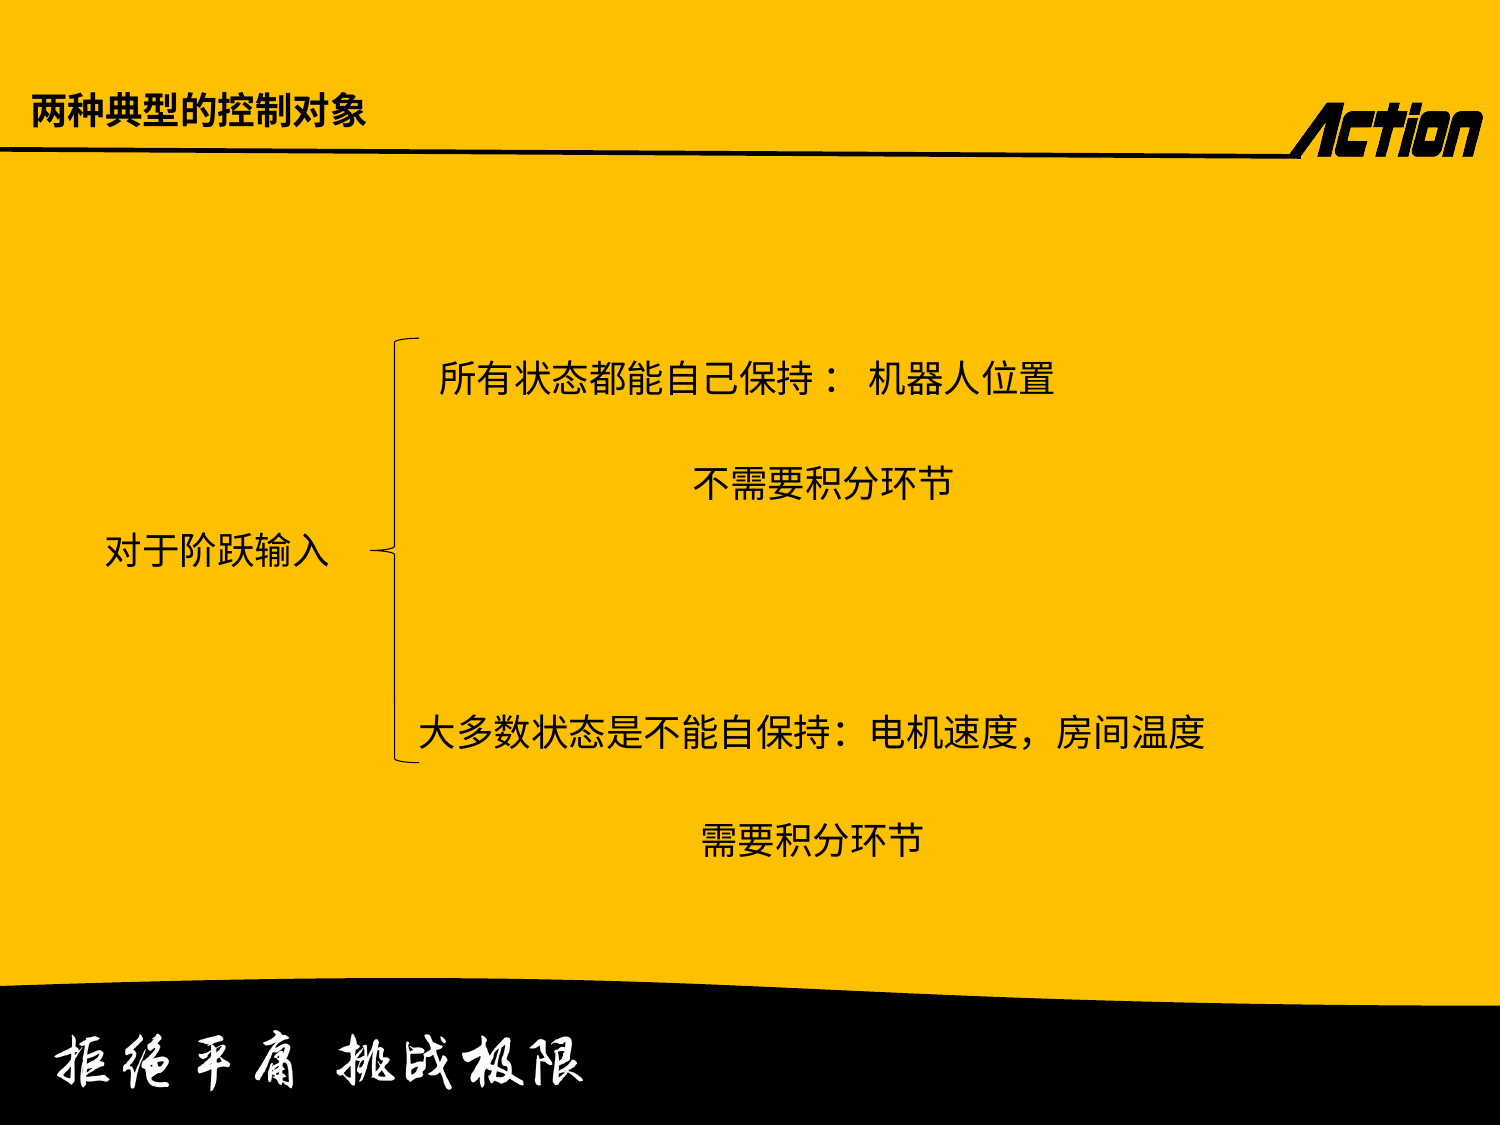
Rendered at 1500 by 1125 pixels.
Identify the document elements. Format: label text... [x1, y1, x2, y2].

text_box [88, 338, 1226, 870]
picture [1287, 102, 1483, 157]
text_box 两种典型的控制对象 [15, 79, 677, 140]
text_box [0, 978, 1500, 1125]
picture [54, 1030, 583, 1092]
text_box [0, 149, 1287, 157]
